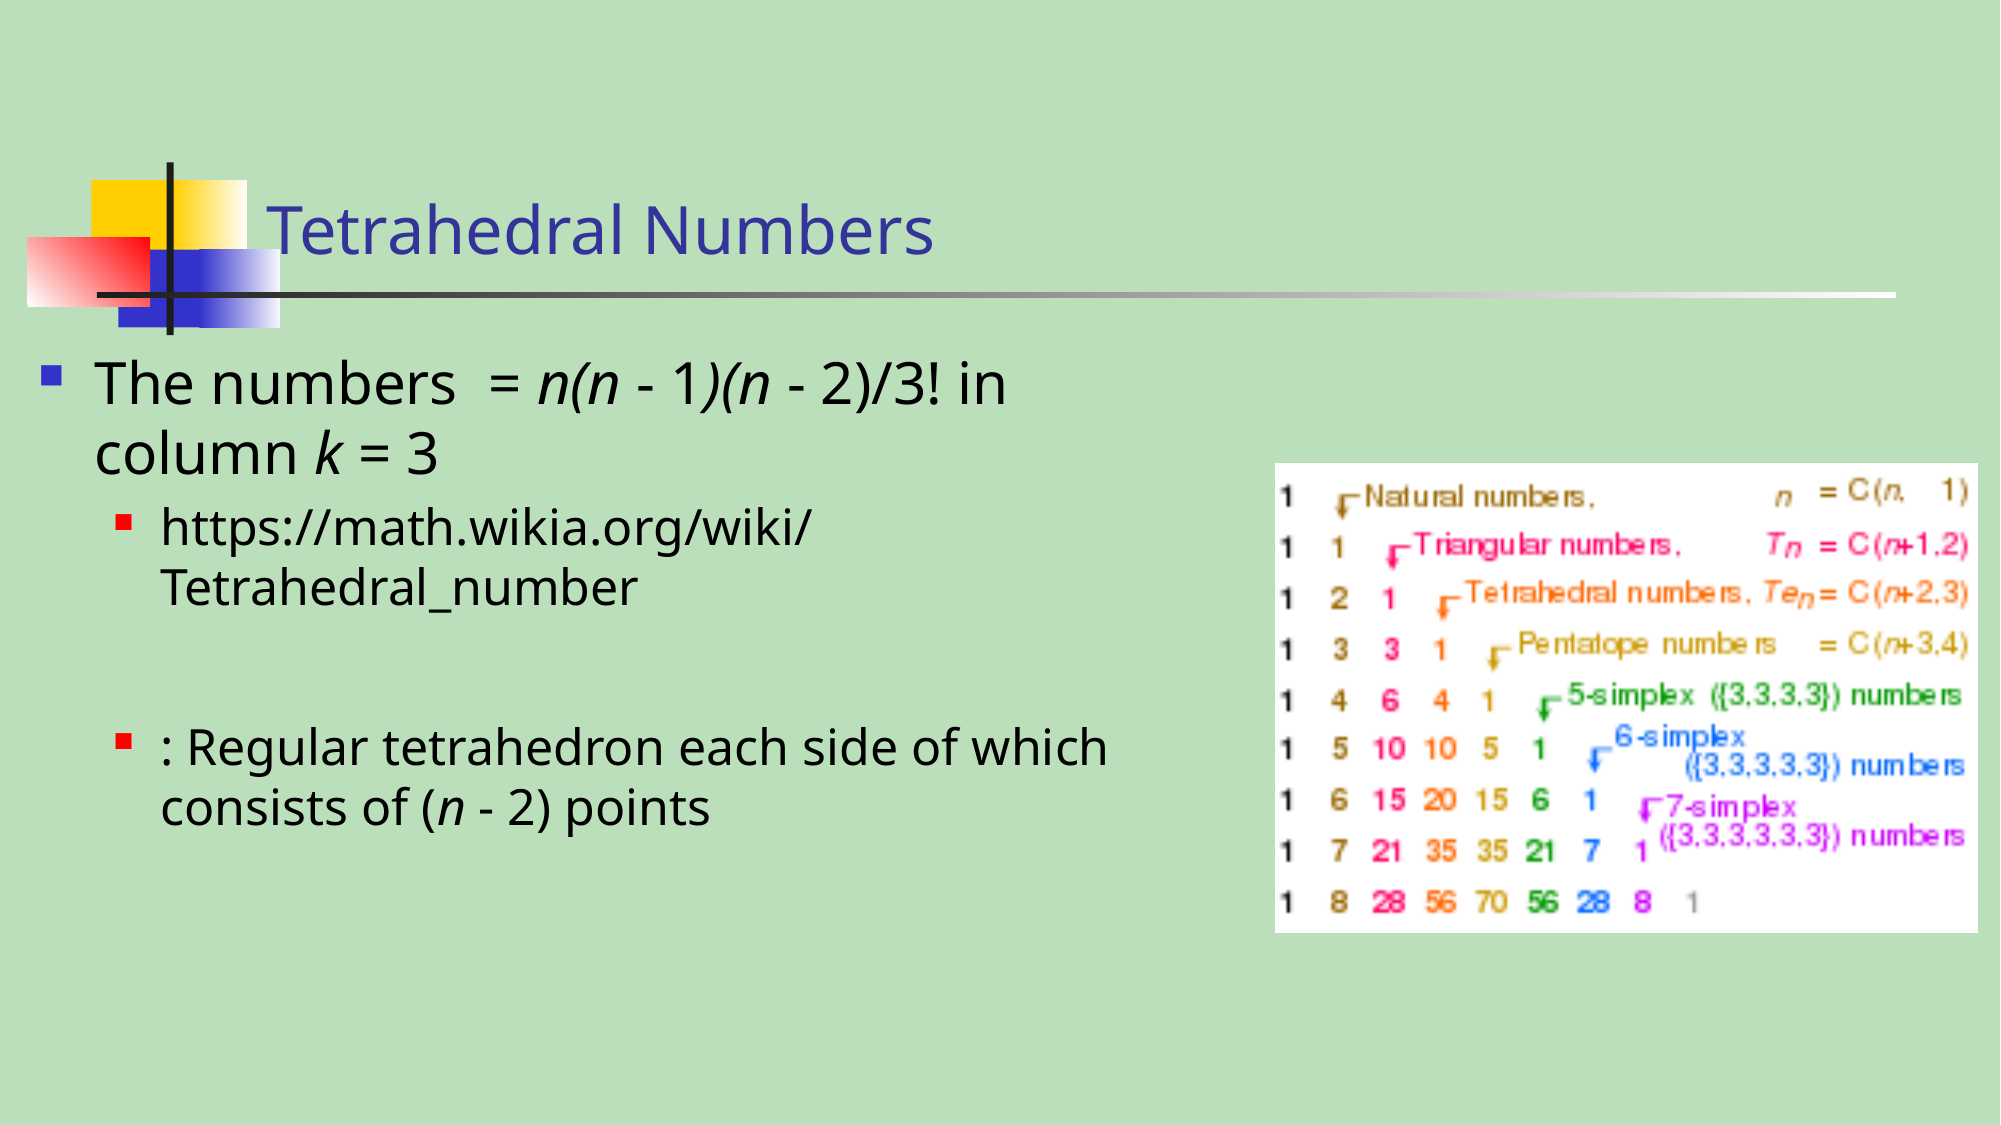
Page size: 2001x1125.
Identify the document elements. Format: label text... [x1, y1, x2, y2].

picture [1275, 463, 1978, 934]
title Tetrahedral Numbers [251, 35, 1957, 275]
